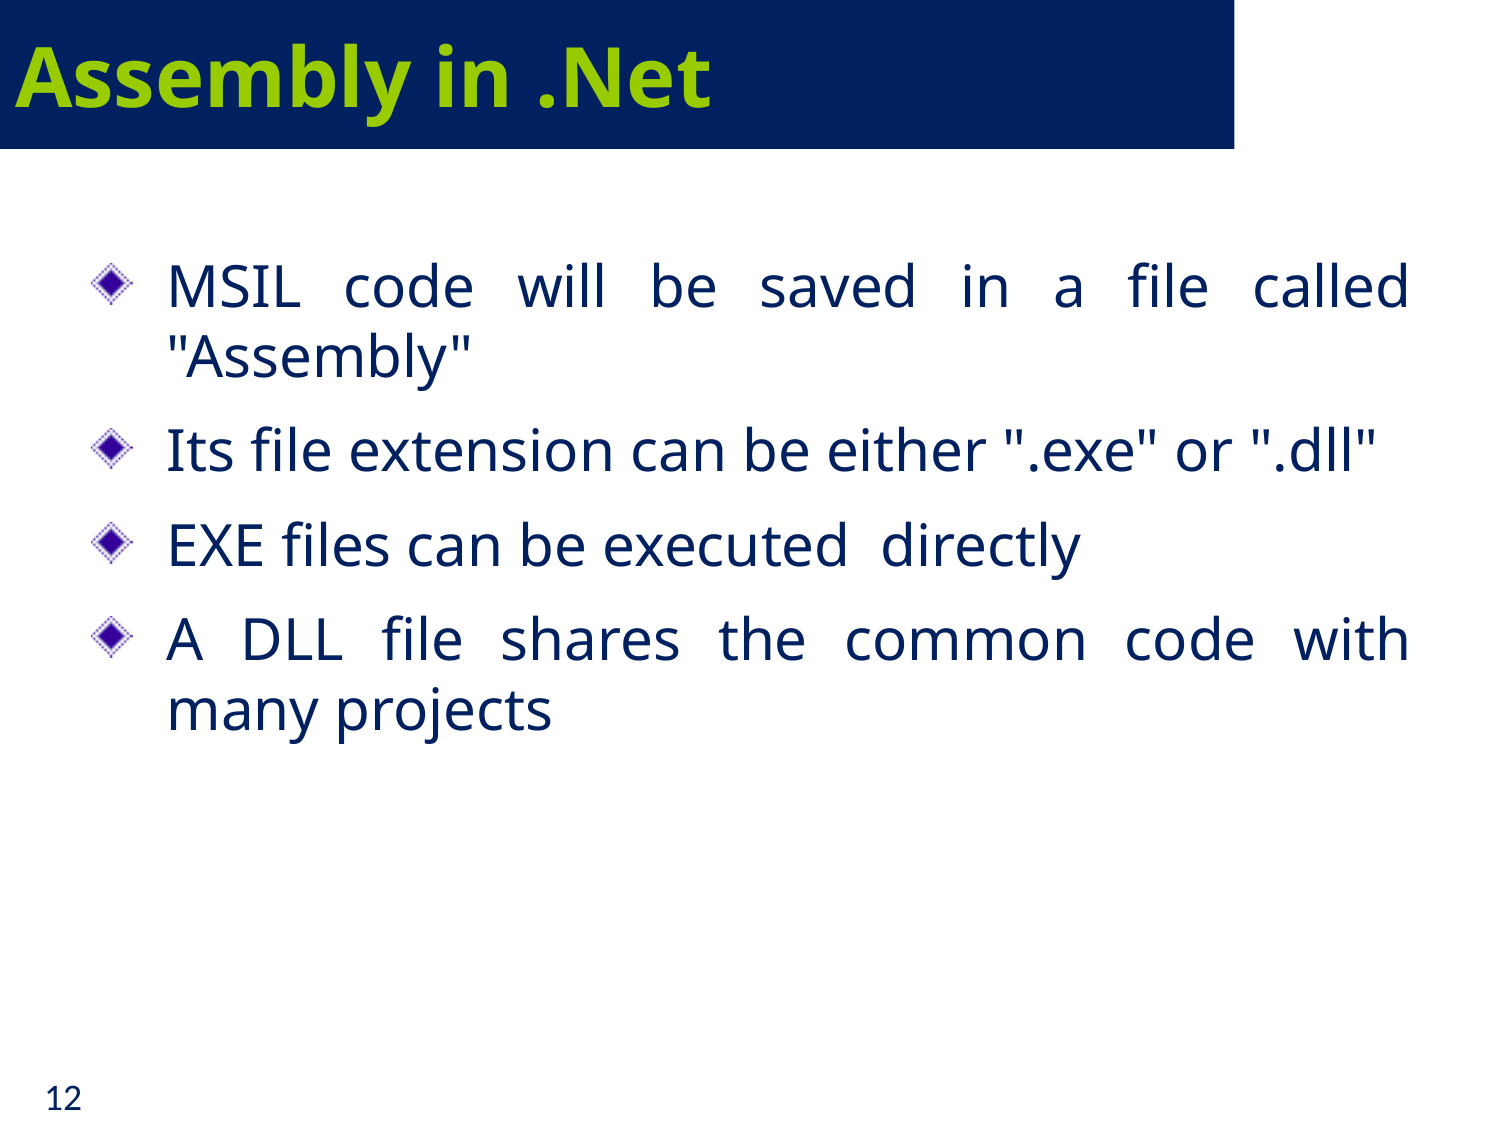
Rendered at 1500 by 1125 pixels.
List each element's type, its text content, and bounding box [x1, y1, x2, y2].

picture [91, 522, 133, 564]
title Assembly in .Net [0, 0, 1235, 149]
slide_number 12 [29, 1065, 124, 1125]
picture [91, 428, 133, 469]
picture [91, 263, 133, 305]
picture [91, 616, 133, 658]
list MSIL code will be saved in a file called "Assembly" Its file extension can be either ".exe" or ".dll" EXE files can be executed directly A DLL file shares the common code with many projects [76, 172, 1427, 916]
